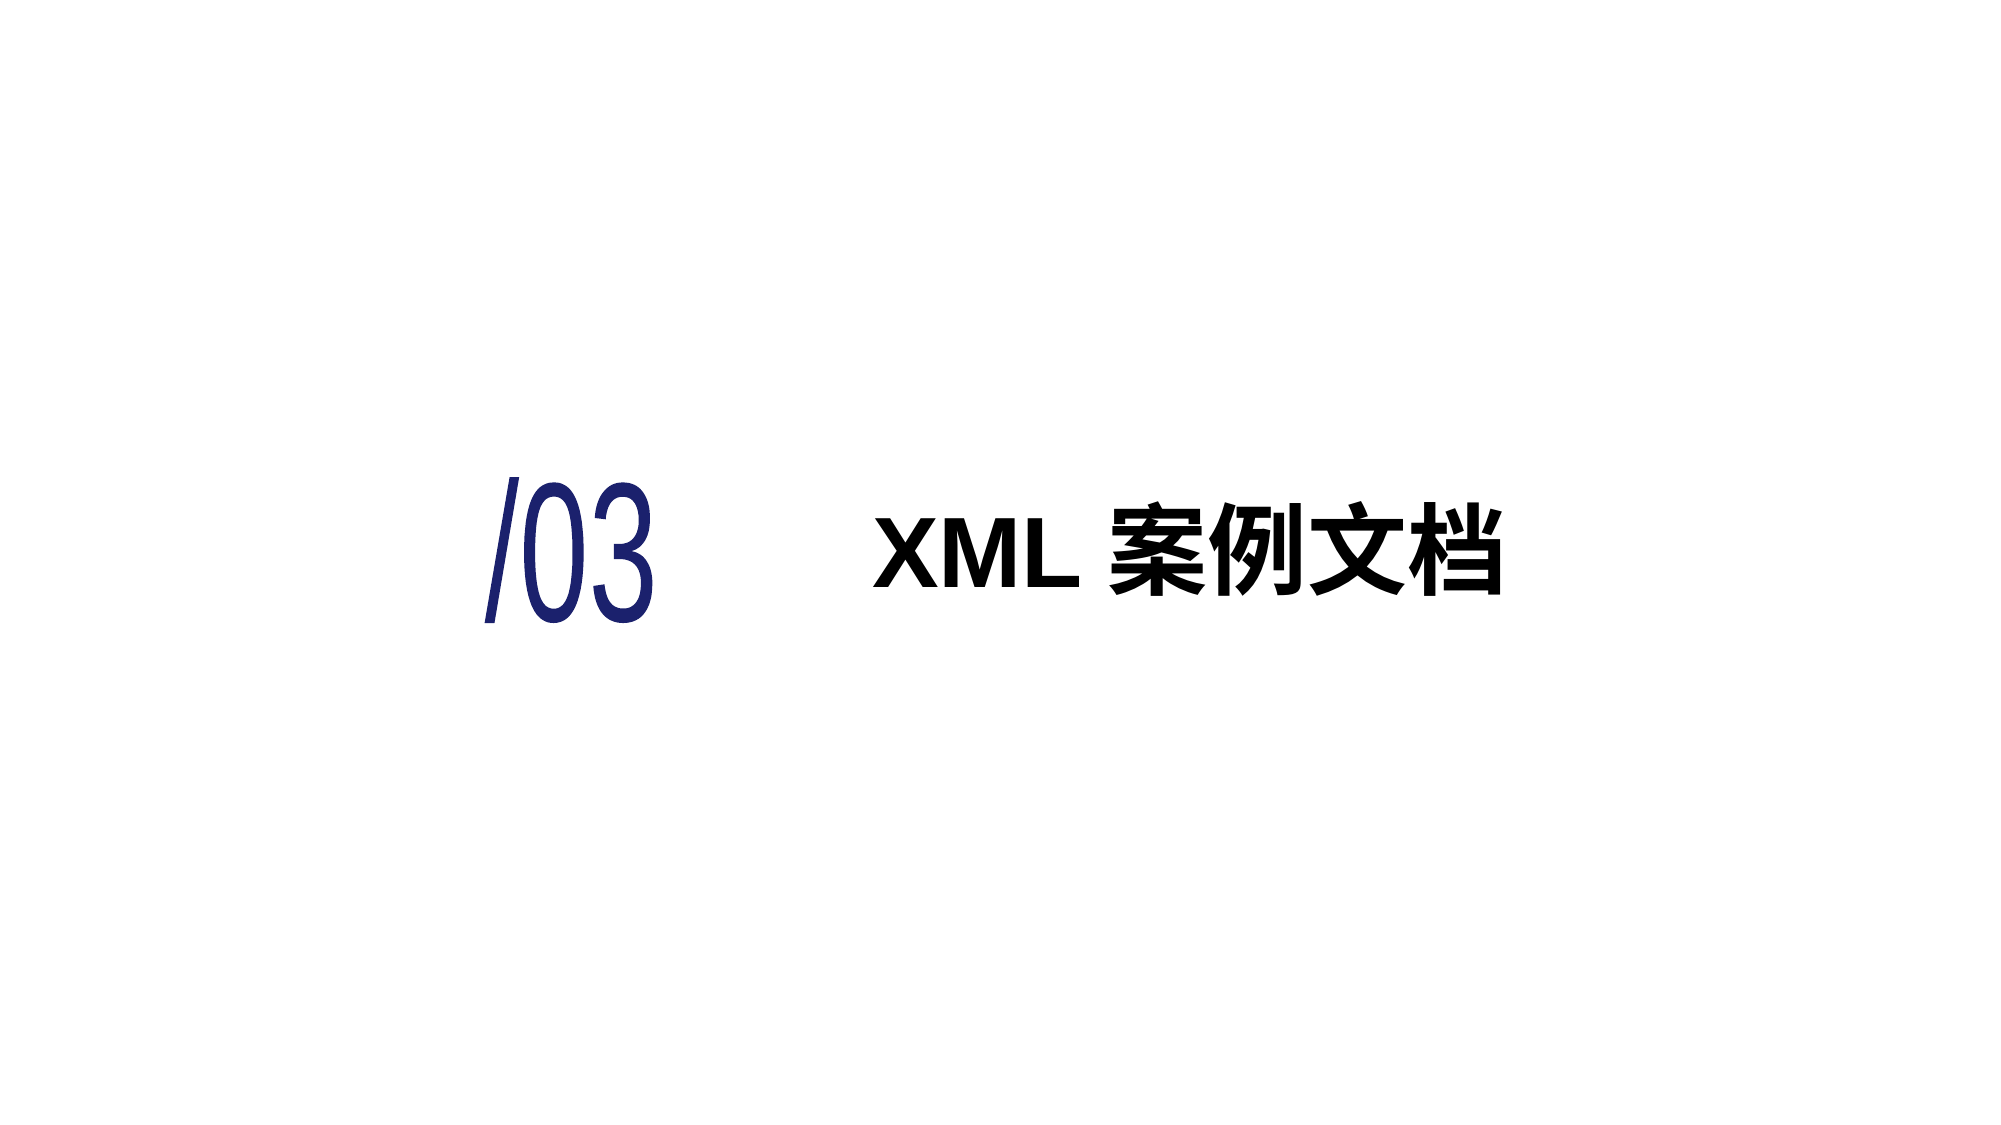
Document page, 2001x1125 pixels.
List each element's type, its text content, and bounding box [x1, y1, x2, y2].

title XML案例文档 [821, 483, 1559, 617]
